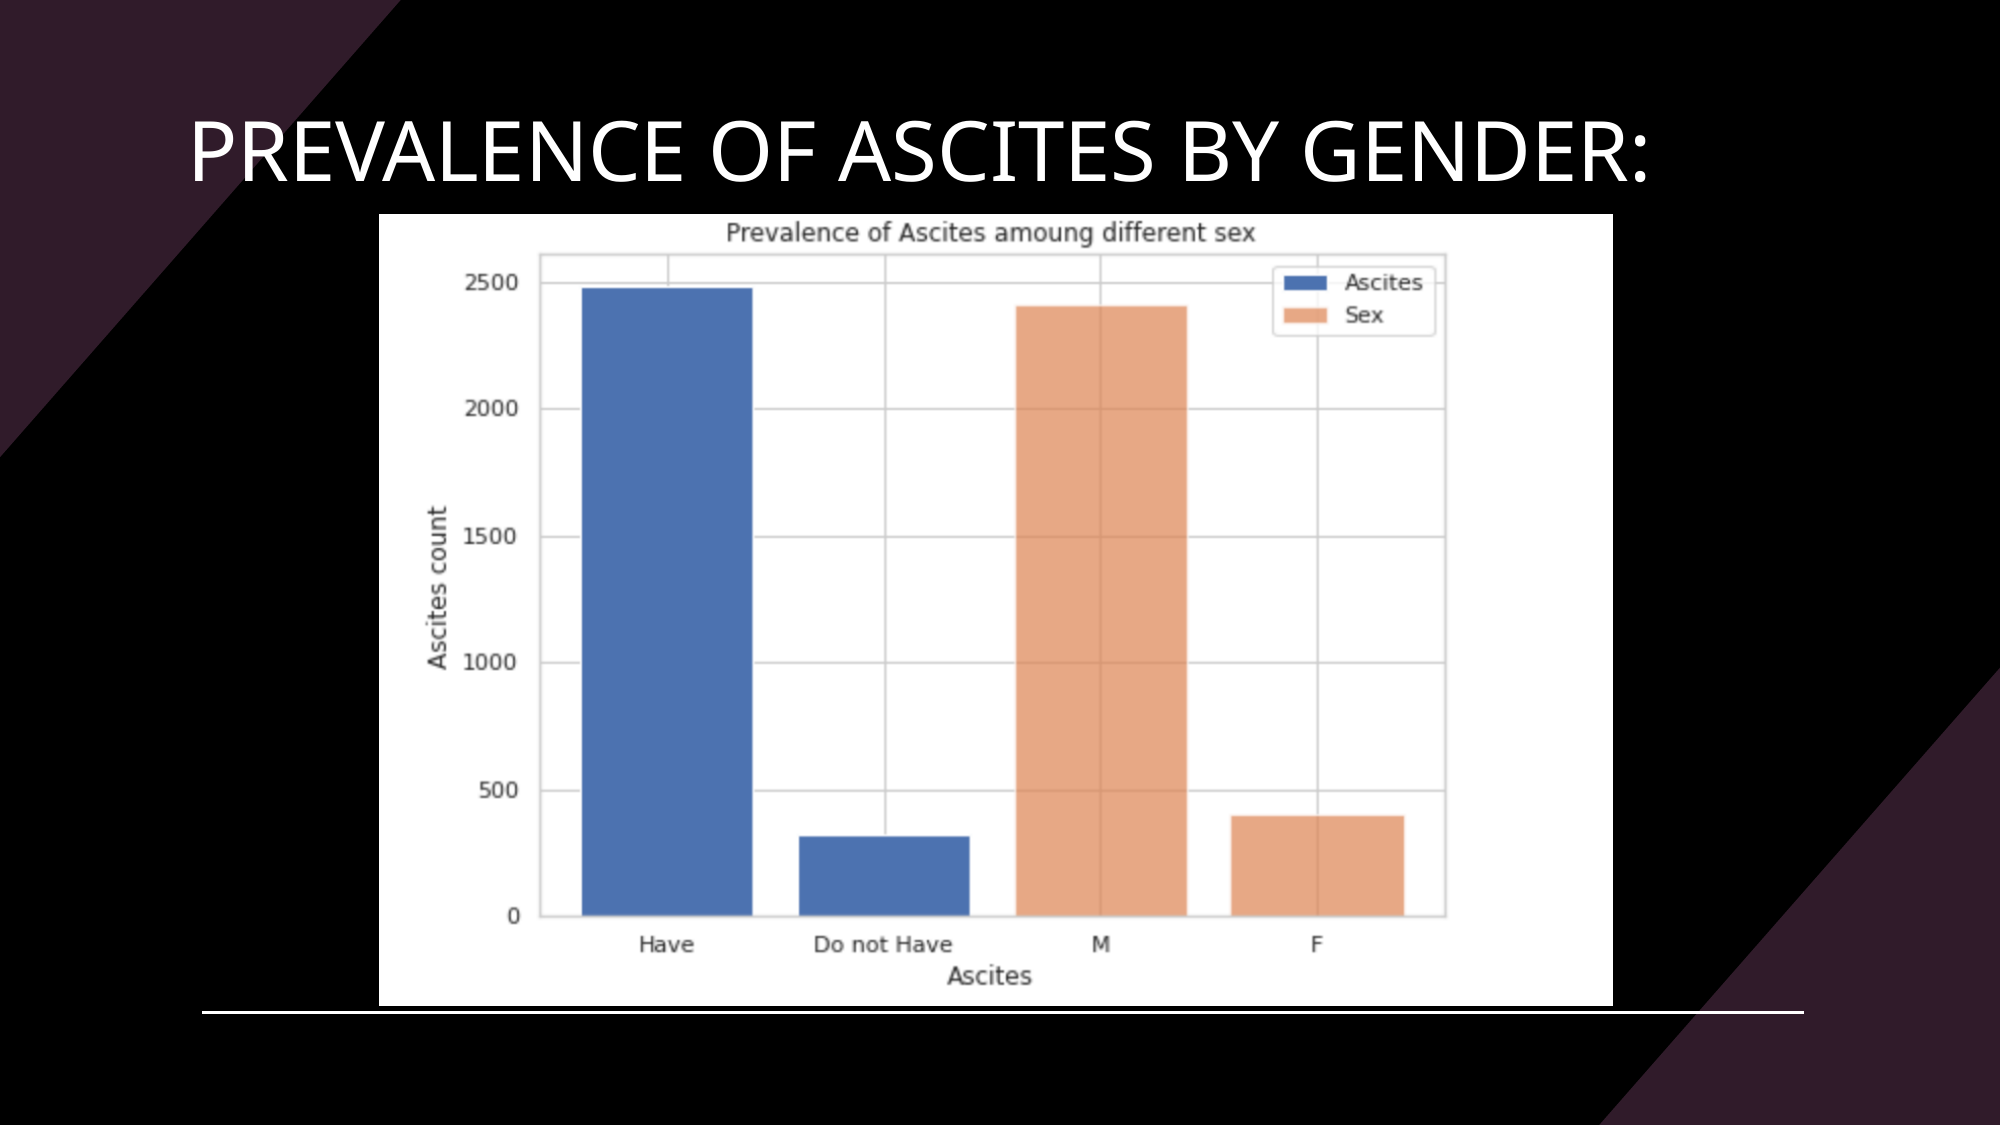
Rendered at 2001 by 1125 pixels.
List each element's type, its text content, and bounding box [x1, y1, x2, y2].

title PREVALENCE OF ASCITES BY GENDER: [172, 36, 1798, 260]
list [379, 214, 1613, 1006]
